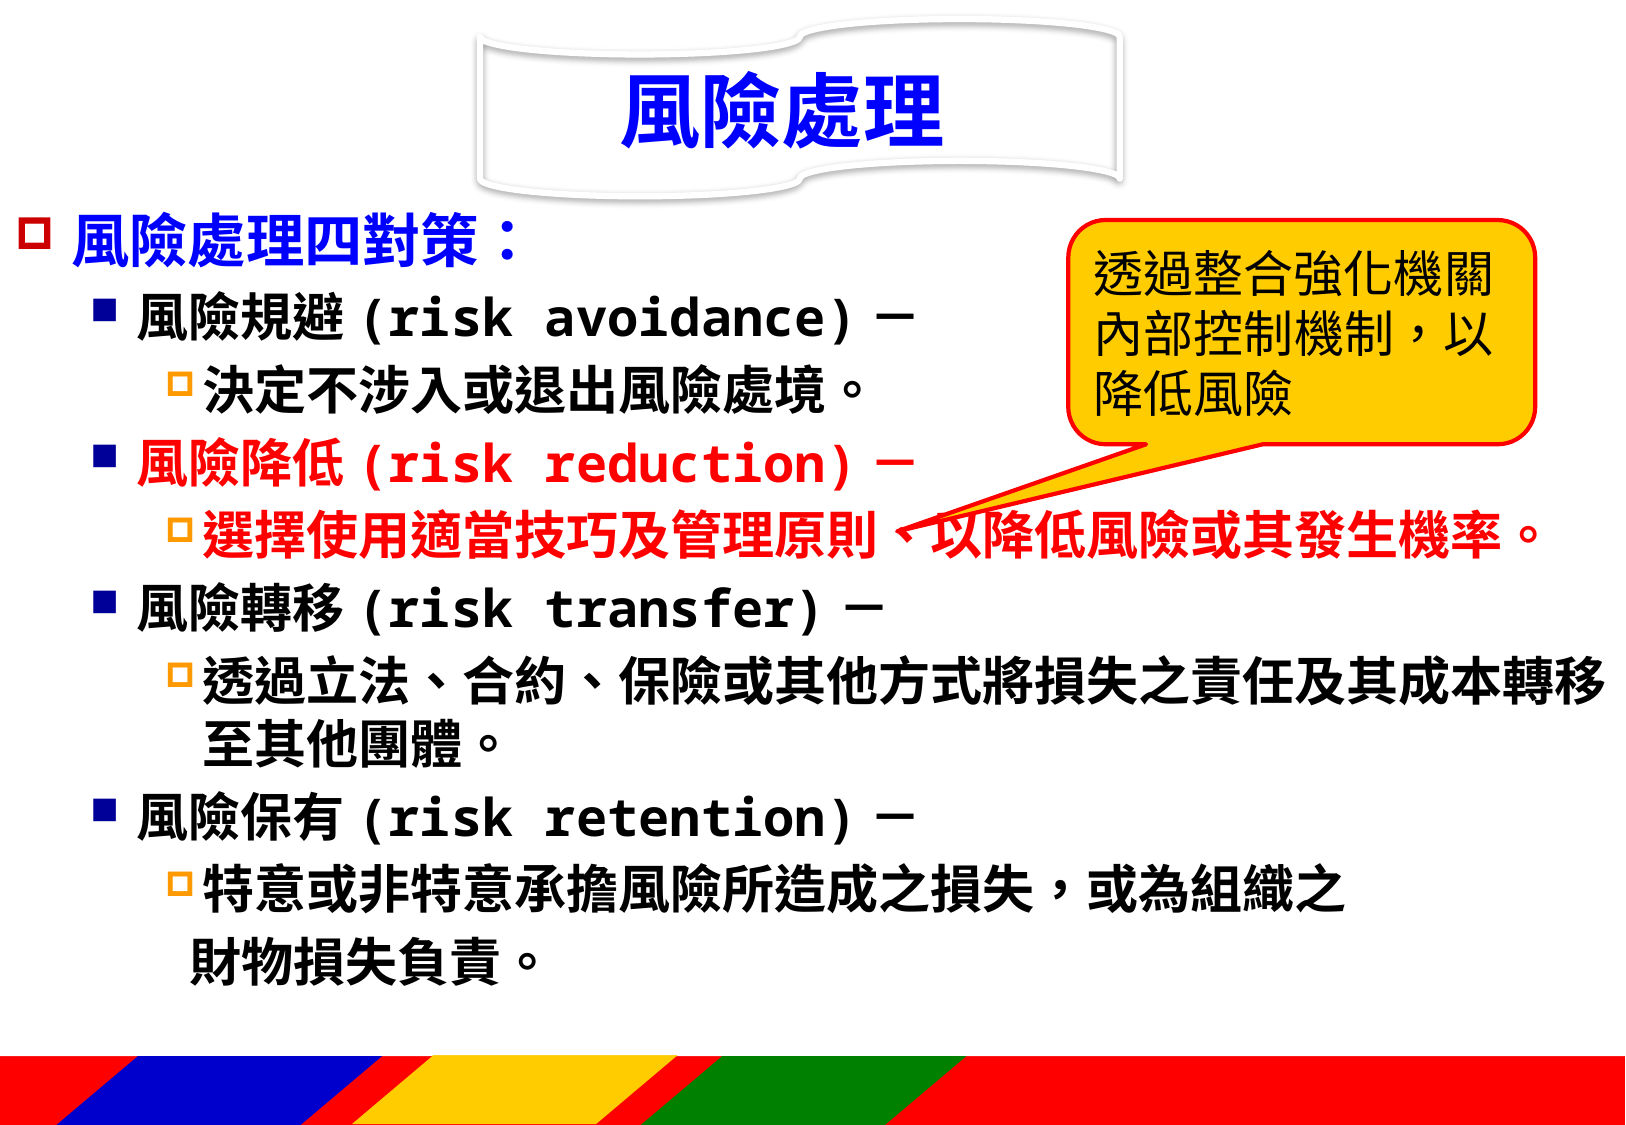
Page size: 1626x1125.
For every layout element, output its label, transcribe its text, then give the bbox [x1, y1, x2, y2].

text_box [476, 33, 790, 200]
text_box 風險處理 [594, 42, 1051, 188]
text_box [780, 15, 1123, 182]
slide_number 75 [1245, 1023, 1625, 1099]
list 風險處理四對策： 風險規避(risk avoidance)－ 決定不涉入或退出風險處境。 風險降低(risk reduction)－ 選擇使用適當技巧及管理原則、以降低風險或其發生機率。 風險轉移(risk transfer)－ 透過立法、合約、保險或其他方式將損失之責任及其成本轉移至其他團體。 風險保有(risk retention)－ 特意或非特意承擔風險所造成之損失，或為組織之 財物損失負責。 [0, 196, 1625, 999]
text_box 透過整合強化機關內部控制機制，以降低風險 [895, 217, 1538, 534]
